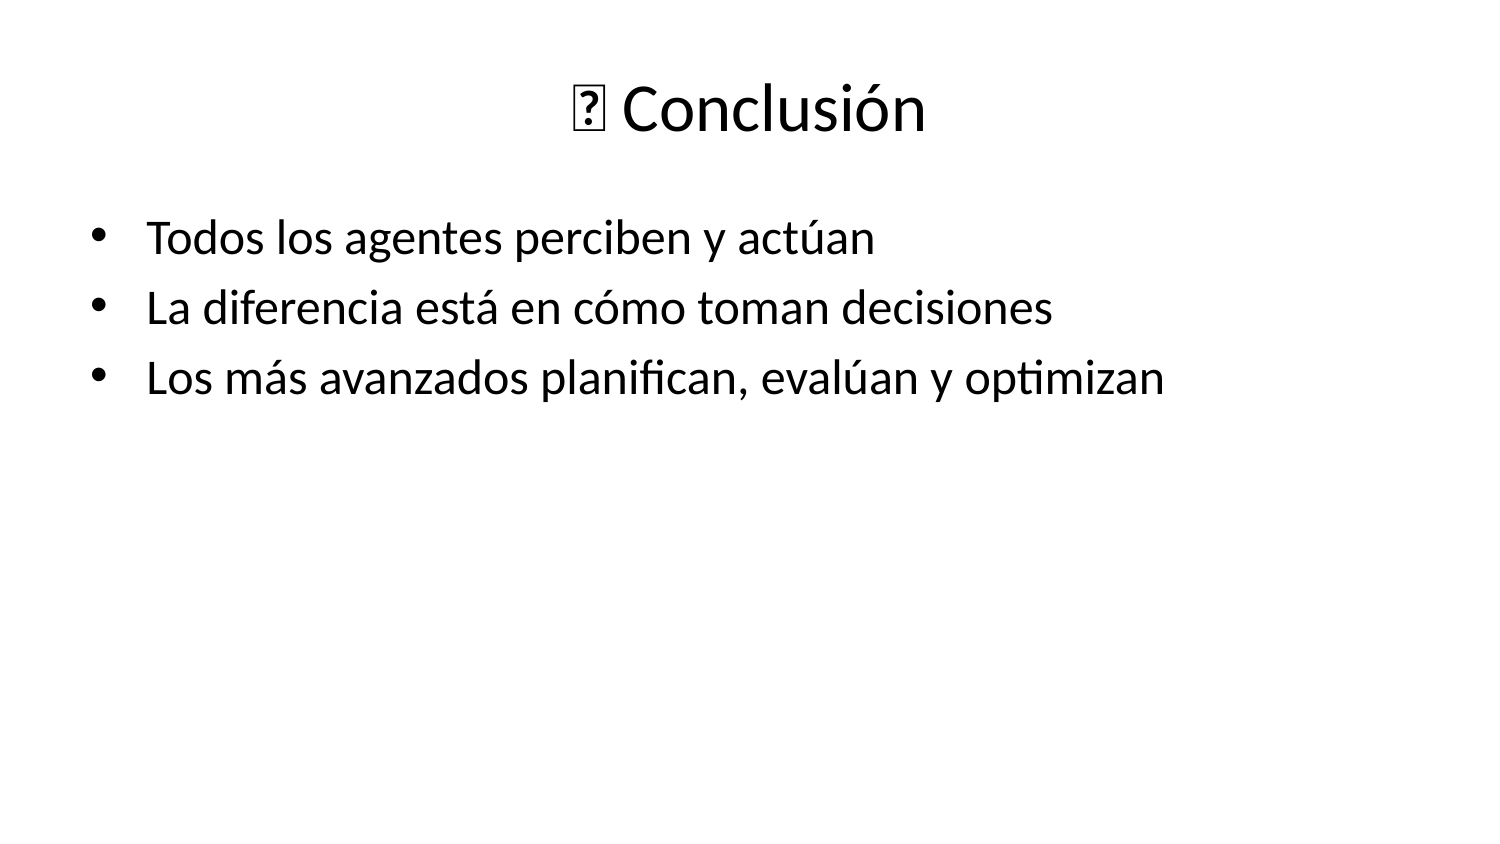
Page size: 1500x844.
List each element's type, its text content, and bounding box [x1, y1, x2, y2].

title ✅ Conclusión [75, 33, 1425, 175]
list Todos los agentes perciben y actúan La diferencia está en cómo toman decisiones Los más avanzados planifican, evalúan y optimizan [75, 196, 1425, 754]
